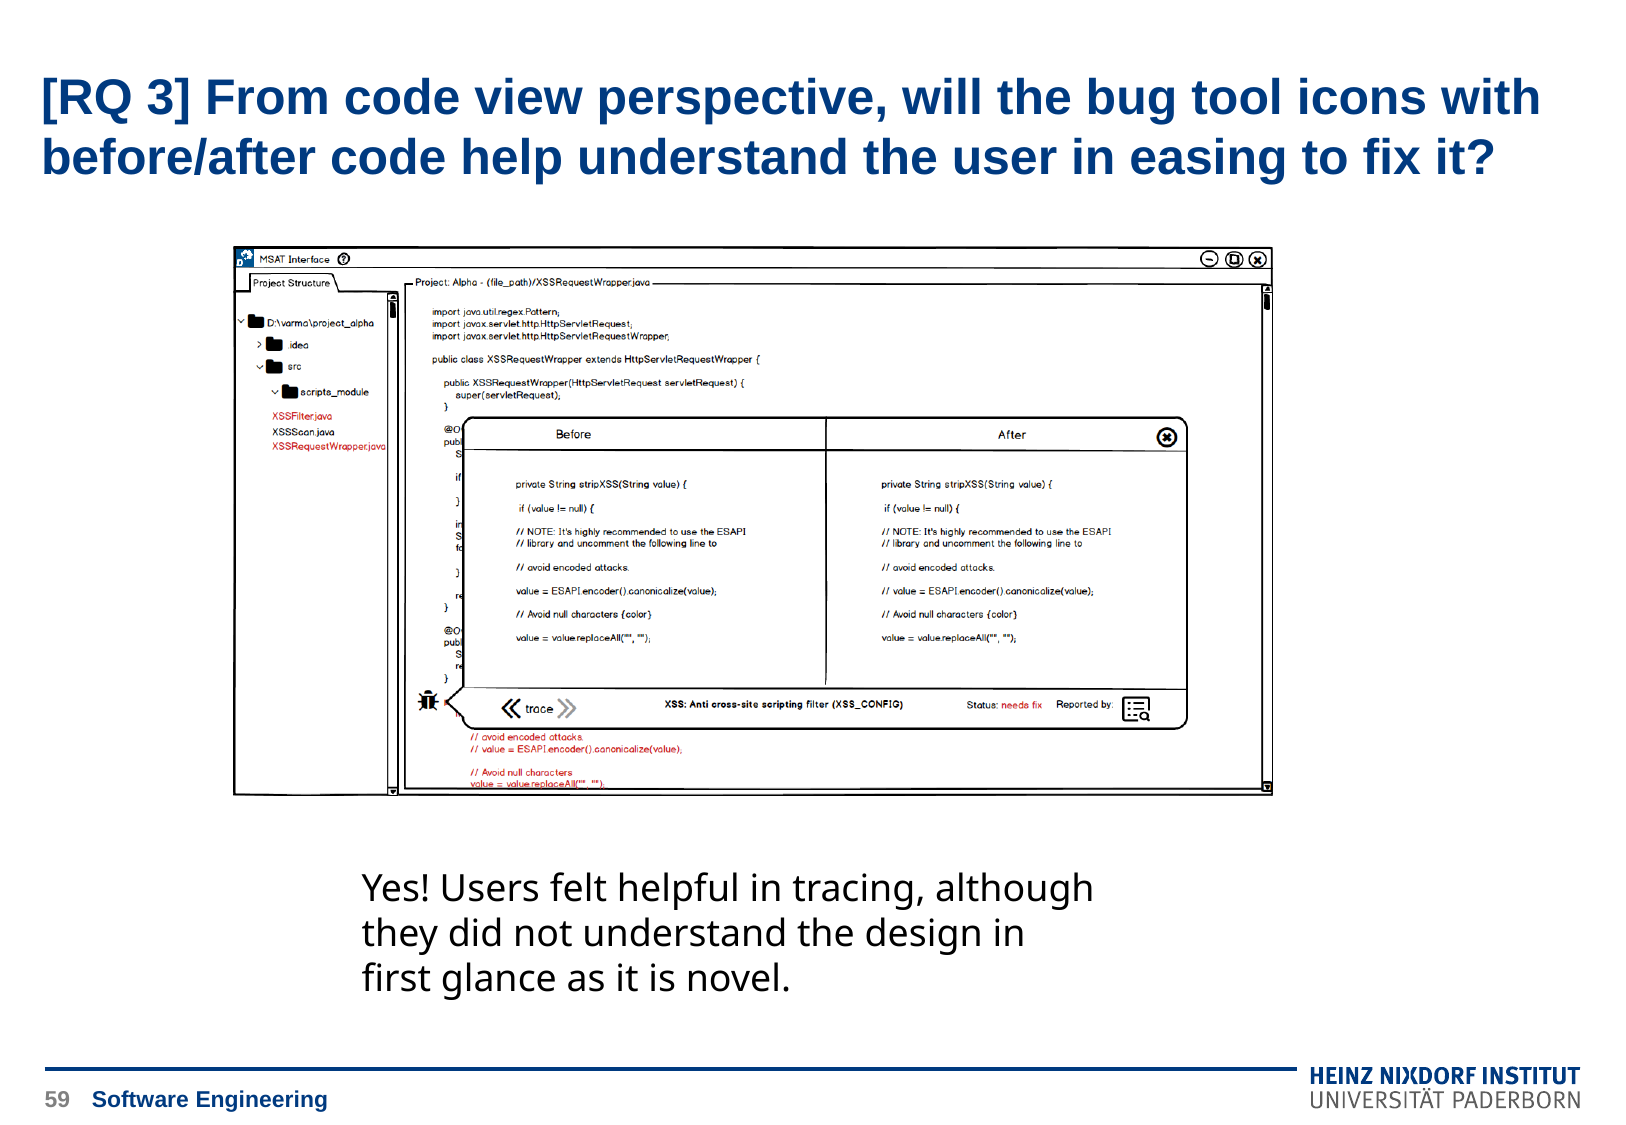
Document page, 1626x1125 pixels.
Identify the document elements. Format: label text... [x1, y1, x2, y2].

slide_number 59 [44, 1079, 104, 1118]
footer Software Engineering [104, 1079, 915, 1118]
text_box Yes! Users felt helpful in tracing, although they did not understand the design in first glance as it is novel. [346, 856, 1160, 1006]
title [RQ 3] From code view perspective, will the bug tool icons with before/after code help understand the user in easing to ﬁx it? [41, 66, 1578, 244]
picture [233, 246, 1273, 796]
